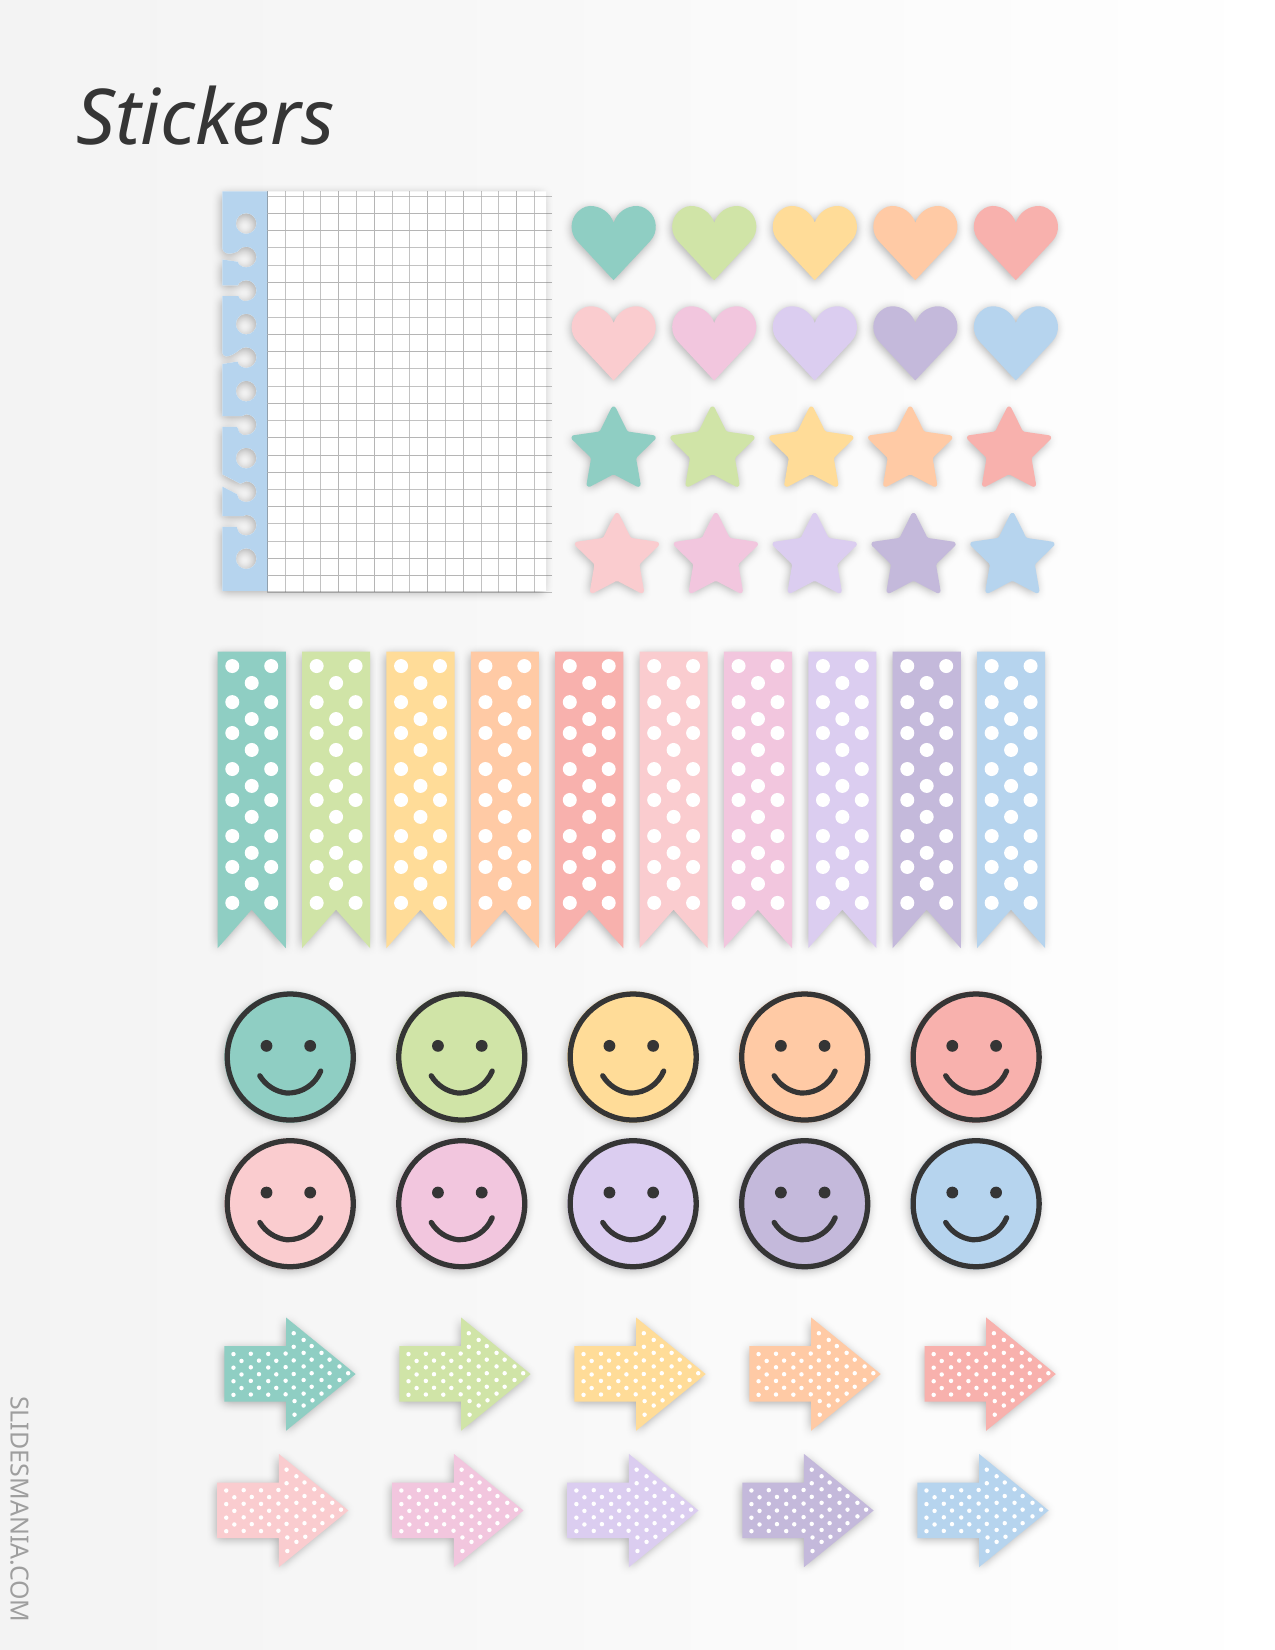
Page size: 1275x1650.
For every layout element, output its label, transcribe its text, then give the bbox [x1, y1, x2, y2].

text_box [772, 205, 857, 281]
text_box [909, 991, 1042, 1123]
text_box [673, 513, 758, 594]
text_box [217, 651, 286, 949]
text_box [554, 651, 624, 949]
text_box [976, 651, 1046, 949]
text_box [566, 1453, 699, 1568]
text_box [738, 991, 871, 1123]
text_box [221, 191, 552, 593]
text_box [772, 306, 857, 381]
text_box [909, 1137, 1042, 1270]
text_box [672, 306, 757, 381]
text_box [224, 991, 356, 1123]
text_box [574, 1317, 706, 1431]
text_box [772, 513, 857, 594]
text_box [386, 651, 455, 949]
text_box [873, 306, 958, 381]
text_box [301, 651, 371, 949]
title Stickers [61, 52, 1131, 149]
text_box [216, 1453, 349, 1568]
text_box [399, 1317, 531, 1431]
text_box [892, 651, 961, 949]
text_box [973, 205, 1058, 281]
text_box [571, 406, 656, 487]
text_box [742, 1453, 874, 1568]
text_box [723, 651, 793, 949]
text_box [749, 1317, 881, 1431]
text_box [571, 205, 656, 281]
text_box [966, 406, 1052, 487]
text_box [672, 205, 757, 281]
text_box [391, 1453, 524, 1568]
text_box [871, 513, 956, 594]
text_box [868, 406, 953, 487]
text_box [224, 1317, 356, 1431]
text_box [574, 513, 660, 594]
text_box [873, 205, 958, 281]
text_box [566, 991, 699, 1123]
text_box [769, 406, 854, 487]
text_box [973, 306, 1058, 381]
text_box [808, 651, 877, 949]
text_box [395, 1137, 528, 1270]
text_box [395, 991, 528, 1123]
text_box [571, 306, 656, 381]
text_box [917, 1453, 1049, 1568]
text_box [970, 513, 1055, 594]
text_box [224, 1137, 356, 1270]
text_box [924, 1317, 1056, 1431]
text_box [670, 406, 755, 487]
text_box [470, 651, 540, 949]
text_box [639, 651, 708, 949]
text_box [566, 1137, 699, 1270]
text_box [738, 1137, 871, 1270]
